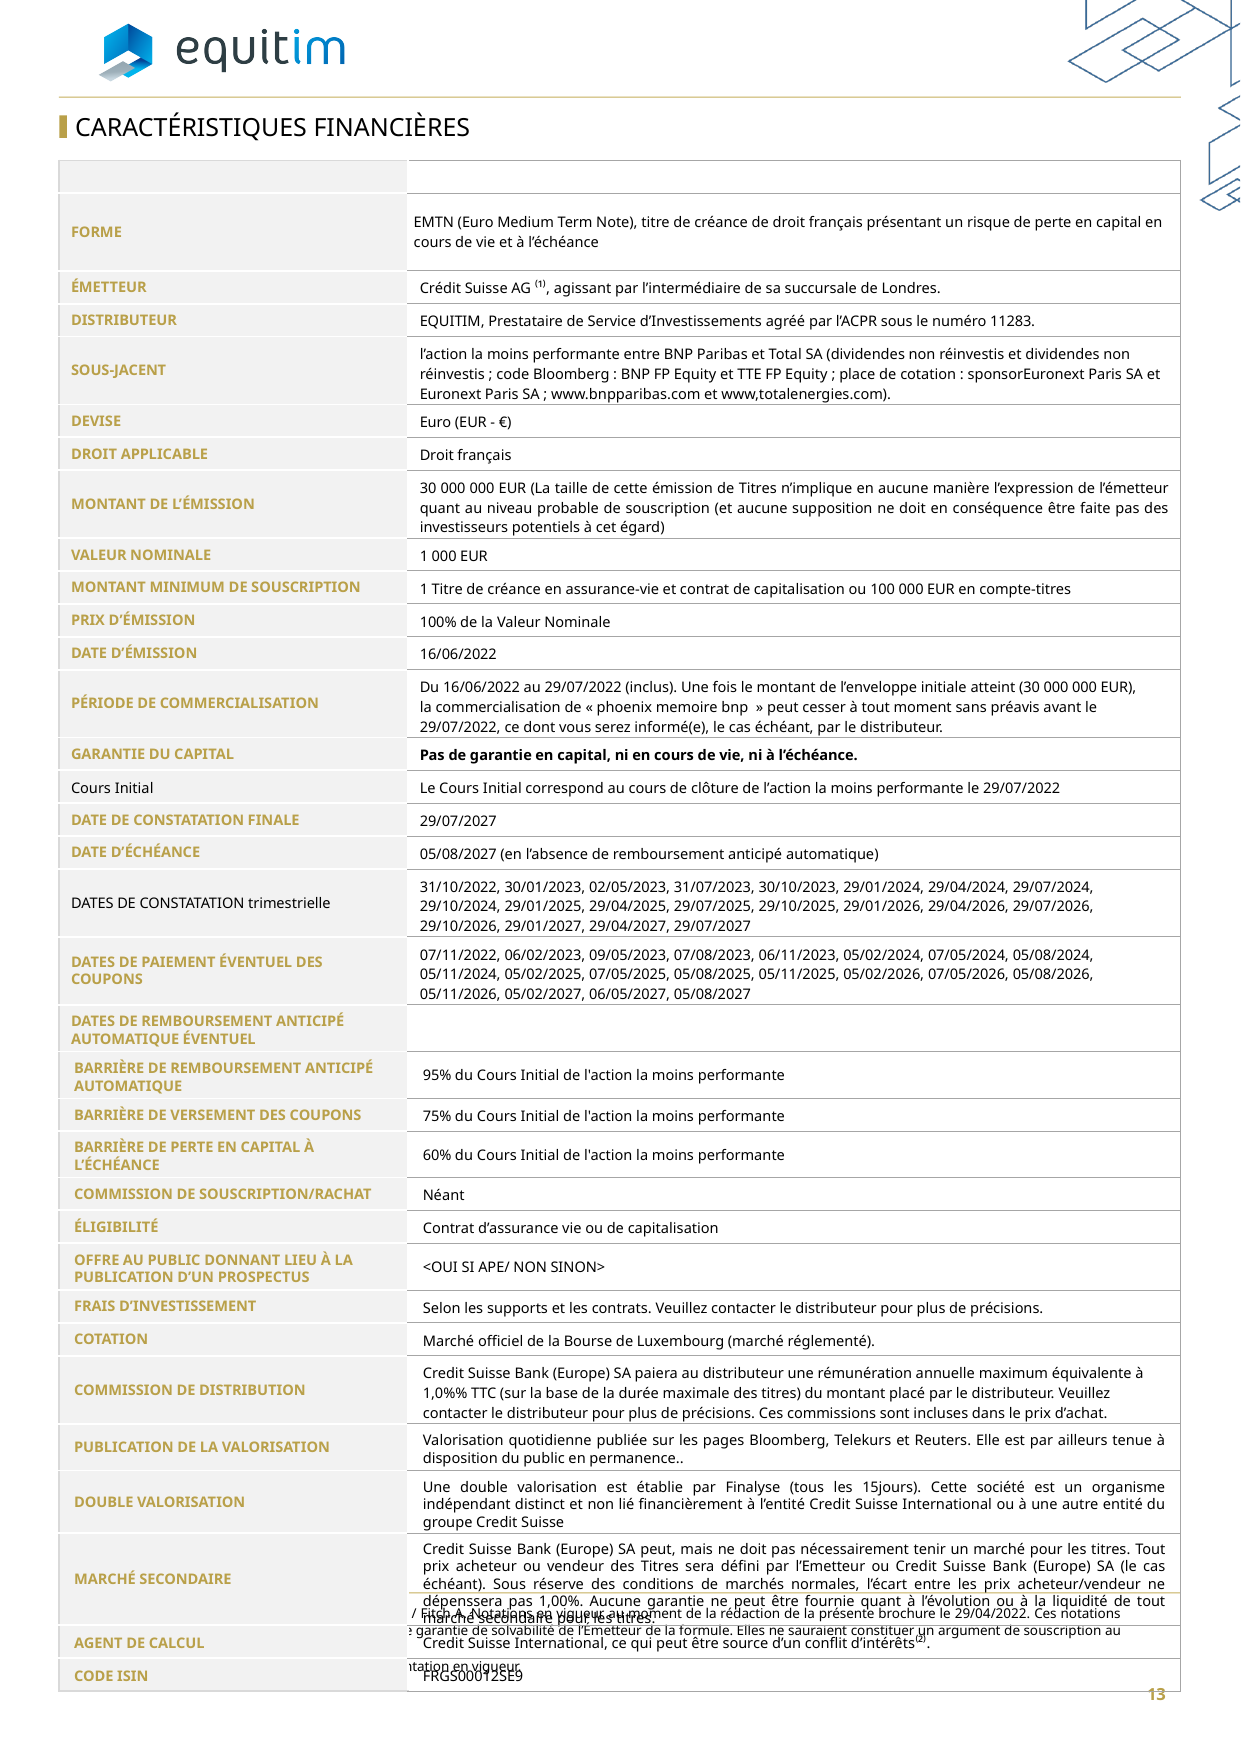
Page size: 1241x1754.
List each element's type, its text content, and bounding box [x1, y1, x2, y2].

table_cell 1 Titre de créance en assurance-vie et contrat de capitalisation ou 100 000 EUR en compte-titres [409, 571, 1180, 603]
text_box [59, 115, 67, 138]
table_cell l’action la moins performante entre BNP Paribas et Total SA (dividendes non réinvestis et dividendes non réinvestis ; code Bloomberg : BNP FP Equity et TTE FP Equity ; place de cotation : sponsorEuronext Paris SA et Euronext Paris SA ; www.bnpparibas.com et www,totalenergies.com). [409, 337, 1180, 404]
table_cell DROIT APPLICABLE [60, 438, 407, 469]
table_cell COMMISSION DE DISTRIBUTION [60, 1357, 407, 1423]
table_cell MONTANT MINIMUM DE SOUSCRIPTION [60, 572, 407, 603]
table_cell SOUS-JACENT [60, 337, 407, 404]
table_cell Le Cours Initial correspond au cours de clôture de l’action la moins performante le 29/07/2022 [409, 771, 1180, 803]
table_cell [409, 1005, 1180, 1051]
table_cell Credit Suisse Bank (Europe) SA paiera au distributeur une rémunération annuelle maximum équivalente à 1,0%% TTC (sur la base de la durée maximale des titres) du montant placé par le distributeur. Veuillez contacter le distributeur pour plus de précisions. Ces commissions sont incluses dans le prix d’achat. [409, 1356, 1180, 1423]
table_cell ÉLIGIBILITÉ [60, 1211, 407, 1242]
table_cell PUBLICATION DE LA VALORISATION [60, 1425, 407, 1470]
table_cell FORME [60, 194, 407, 270]
table_cell FRGS00012SE9 [409, 1659, 1180, 1691]
table_cell CODE ISIN [60, 1659, 407, 1690]
table_cell 100% de la Valeur Nominale [409, 604, 1180, 636]
table_cell MARCHÉ SECONDAIRE [60, 1534, 407, 1624]
table_cell Cours Initial [60, 771, 407, 802]
table_cell 75% du Cours Initial de l'action la moins performante [409, 1099, 1180, 1131]
table_cell GARANTIE DU CAPITAL [60, 738, 407, 769]
table_cell BARRIÈRE DE VERSEMENT DES COUPONS [60, 1099, 407, 1130]
table_cell BARRIÈRE DE REMBOURSEMENT ANTICIPÉ AUTOMATIQUE [60, 1052, 407, 1098]
table_header [409, 161, 1180, 193]
table_cell EQUITIM, Prestataire de Service d’Investissements agréé par l’ACPR sous le numéro 11283. [409, 304, 1180, 336]
table_cell Néant [409, 1178, 1180, 1210]
table_cell DOUBLE VALORISATION [60, 1471, 407, 1532]
text_box Caractéristiques financières [75, 109, 1192, 148]
table_cell 16/06/2022 [409, 637, 1180, 669]
table_cell Contrat d’assurance vie ou de capitalisation [409, 1211, 1180, 1243]
table_cell DATES DE REMBOURSEMENT ANTICIPÉ AUTOMATIQUE ÉVENTUEL [60, 1006, 407, 1051]
table_cell Valorisation quotidienne publiée sur les pages Bloomberg, Telekurs et Reuters. Elle est par ailleurs tenue à disposition du public en permanence.. [409, 1424, 1180, 1470]
table_cell 60% du Cours Initial de l'action la moins performante [409, 1132, 1180, 1177]
table_cell Crédit Suisse AG ⁽¹⁾, agissant par l’intermédiaire de sa succursale de Londres. [409, 271, 1180, 303]
table_cell Credit Suisse International, ce qui peut être source d’un conflit d’intérêts⁽²⁾. [409, 1626, 1180, 1658]
table_cell DATE D’ÉCHÉANCE [60, 837, 407, 868]
table_cell DATE D’ÉMISSION [60, 638, 407, 669]
table_cell DISTRIBUTEUR [60, 305, 407, 336]
table_cell COMMISSION DE SOUSCRIPTION/RACHAT [60, 1178, 407, 1209]
table_cell EMTN (Euro Medium Term Note), titre de créance de droit français présentant un risque de perte en capital en cours de vie et à l’échéance [409, 194, 1180, 270]
table_cell ÉMETTEUR [60, 272, 407, 303]
table_cell VALEUR NOMINALE [60, 539, 407, 570]
table_cell OFFRE AU PUBLIC DONNANT LIEU À LA PUBLICATION D’UN PROSPECTUS [60, 1244, 407, 1289]
table_cell FRAIS D’INVESTISSEMENT [60, 1291, 407, 1322]
table_cell Marché officiel de la Bourse de Luxembourg (marché réglementé). [409, 1323, 1180, 1355]
table_cell 29/07/2027 [409, 804, 1180, 836]
table_header [60, 161, 407, 192]
table_cell AGENT DE CALCUL [60, 1626, 407, 1657]
table_cell BARRIÈRE DE PERTE EN CAPITAL À L’ÉCHÉANCE [60, 1132, 407, 1177]
table_cell Pas de garantie en capital, ni en cours de vie, ni à l’échéance. [409, 738, 1180, 770]
picture [77, 3, 367, 97]
table_cell DEVISE [60, 405, 407, 436]
table_cell Droit français [409, 438, 1180, 470]
table_cell 30 000 000 EUR (La taille de cette émission de Titres n’implique en aucune manière l’expression de l’émetteur quant au niveau probable de souscription (et aucune supposition ne doit en conséquence être faite pas des investisseurs potentiels à cet égard) [409, 471, 1180, 538]
table_cell DATES DE PAIEMENT ÉVENTUEL DES COUPONS [60, 938, 407, 1004]
table_cell PÉRIODE DE COMMERCIALISATION [60, 671, 407, 737]
table_cell DATE DE CONSTATATION FINALE [60, 804, 407, 835]
table_cell PRIX D’ÉMISSION [60, 605, 407, 636]
table_cell 07/11/2022, 06/02/2023, 09/05/2023, 07/08/2023, 06/11/2023, 05/02/2024, 07/05/2024, 05/08/2024, 05/11/2024, 05/02/2025, 07/05/2025, 05/08/2025, 05/11/2025, 05/02/2026, 07/05/2026, 05/08/2026, 05/11/2026, 05/02/2027, 06/05/2027, 05/08/2027 [409, 937, 1180, 1004]
table_cell Euro (EUR - €) [409, 405, 1180, 437]
table_cell 05/08/2027 (en l’absence de remboursement anticipé automatique) [409, 837, 1180, 869]
table_cell DATES DE CONSTATATION trimestrielle [60, 870, 407, 936]
table_cell 1 000 EUR [409, 539, 1180, 570]
table_cell 31/10/2022, 30/01/2023, 02/05/2023, 31/07/2023, 30/10/2023, 29/01/2024, 29/04/2024, 29/07/2024, 29/10/2024, 29/01/2025, 29/04/2025, 29/07/2025, 29/10/2025, 29/01/2026, 29/04/2026, 29/07/2026, 29/10/2026, 29/01/2027, 29/04/2027, 29/07/2027 [409, 870, 1180, 936]
table_cell Du 16/06/2022 au 29/07/2022 (inclus). Une fois le montant de l’enveloppe initiale atteint (30 000 000 EUR), la commercialisation de « phoenix memoire bnp » peut cesser à tout moment sans préavis avant le 29/07/2022, ce dont vous serez informé(e), le cas échéant, par le distributeur. [409, 670, 1180, 737]
table_cell Selon les supports et les contrats. Veuillez contacter le distributeur pour plus de précisions. [409, 1291, 1180, 1322]
table_cell 95% du Cours Initial de l'action la moins performante [409, 1052, 1180, 1098]
slide_number 13 [1122, 1664, 1182, 1728]
table_cell Une double valorisation est établie par Finalyse (tous les 15jours). Cette société est un organisme indépendant distinct et non lié financièrement à l’entité Credit Suisse International ou à une autre entité du groupe Credit Suisse [409, 1471, 1180, 1533]
picture [1067, 0, 1241, 211]
table_cell <OUI SI APE/ NON SINON> [409, 1244, 1180, 1290]
table_cell COTATION [60, 1324, 407, 1355]
table_cell Credit Suisse Bank (Europe) SA peut, mais ne doit pas nécessairement tenir un marché pour les titres. Tout prix acheteur ou vendeur des Titres sera défini par l’Emetteur ou Credit Suisse Bank (Europe) SA (le cas échéant). Sous réserve des conditions de marchés normales, l’écart entre les prix acheteur/vendeur ne dépenssera pas 1,00%. Aucune garantie ne peut être fournie quant à l’évolution ou à la liquidité de tout marché secondaire pour les titres. [409, 1534, 1180, 1625]
table_cell MONTANT DE L’ÉMISSION [60, 471, 407, 537]
